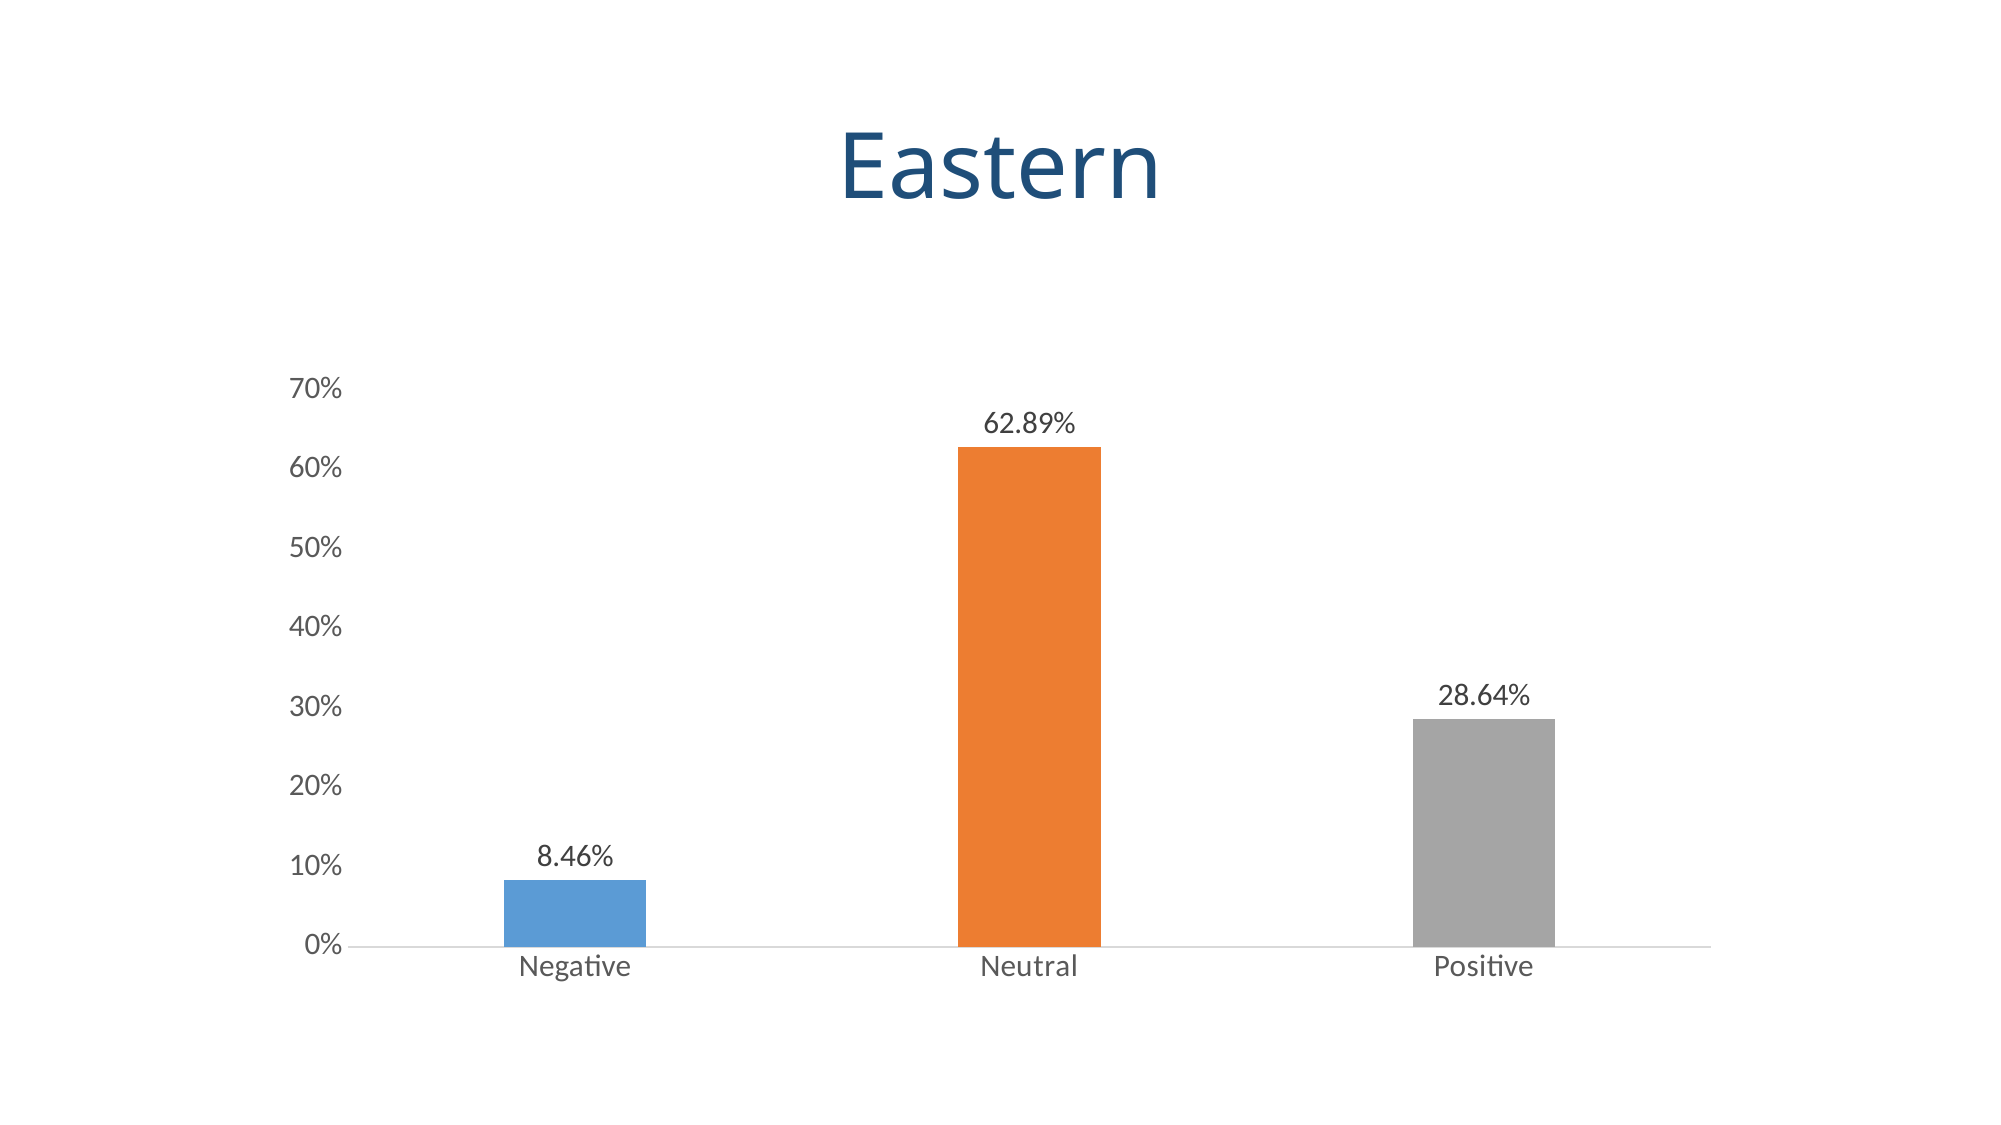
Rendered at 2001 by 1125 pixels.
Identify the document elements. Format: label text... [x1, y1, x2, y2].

chart [259, 362, 1741, 997]
title Eastern [137, 59, 1863, 278]
